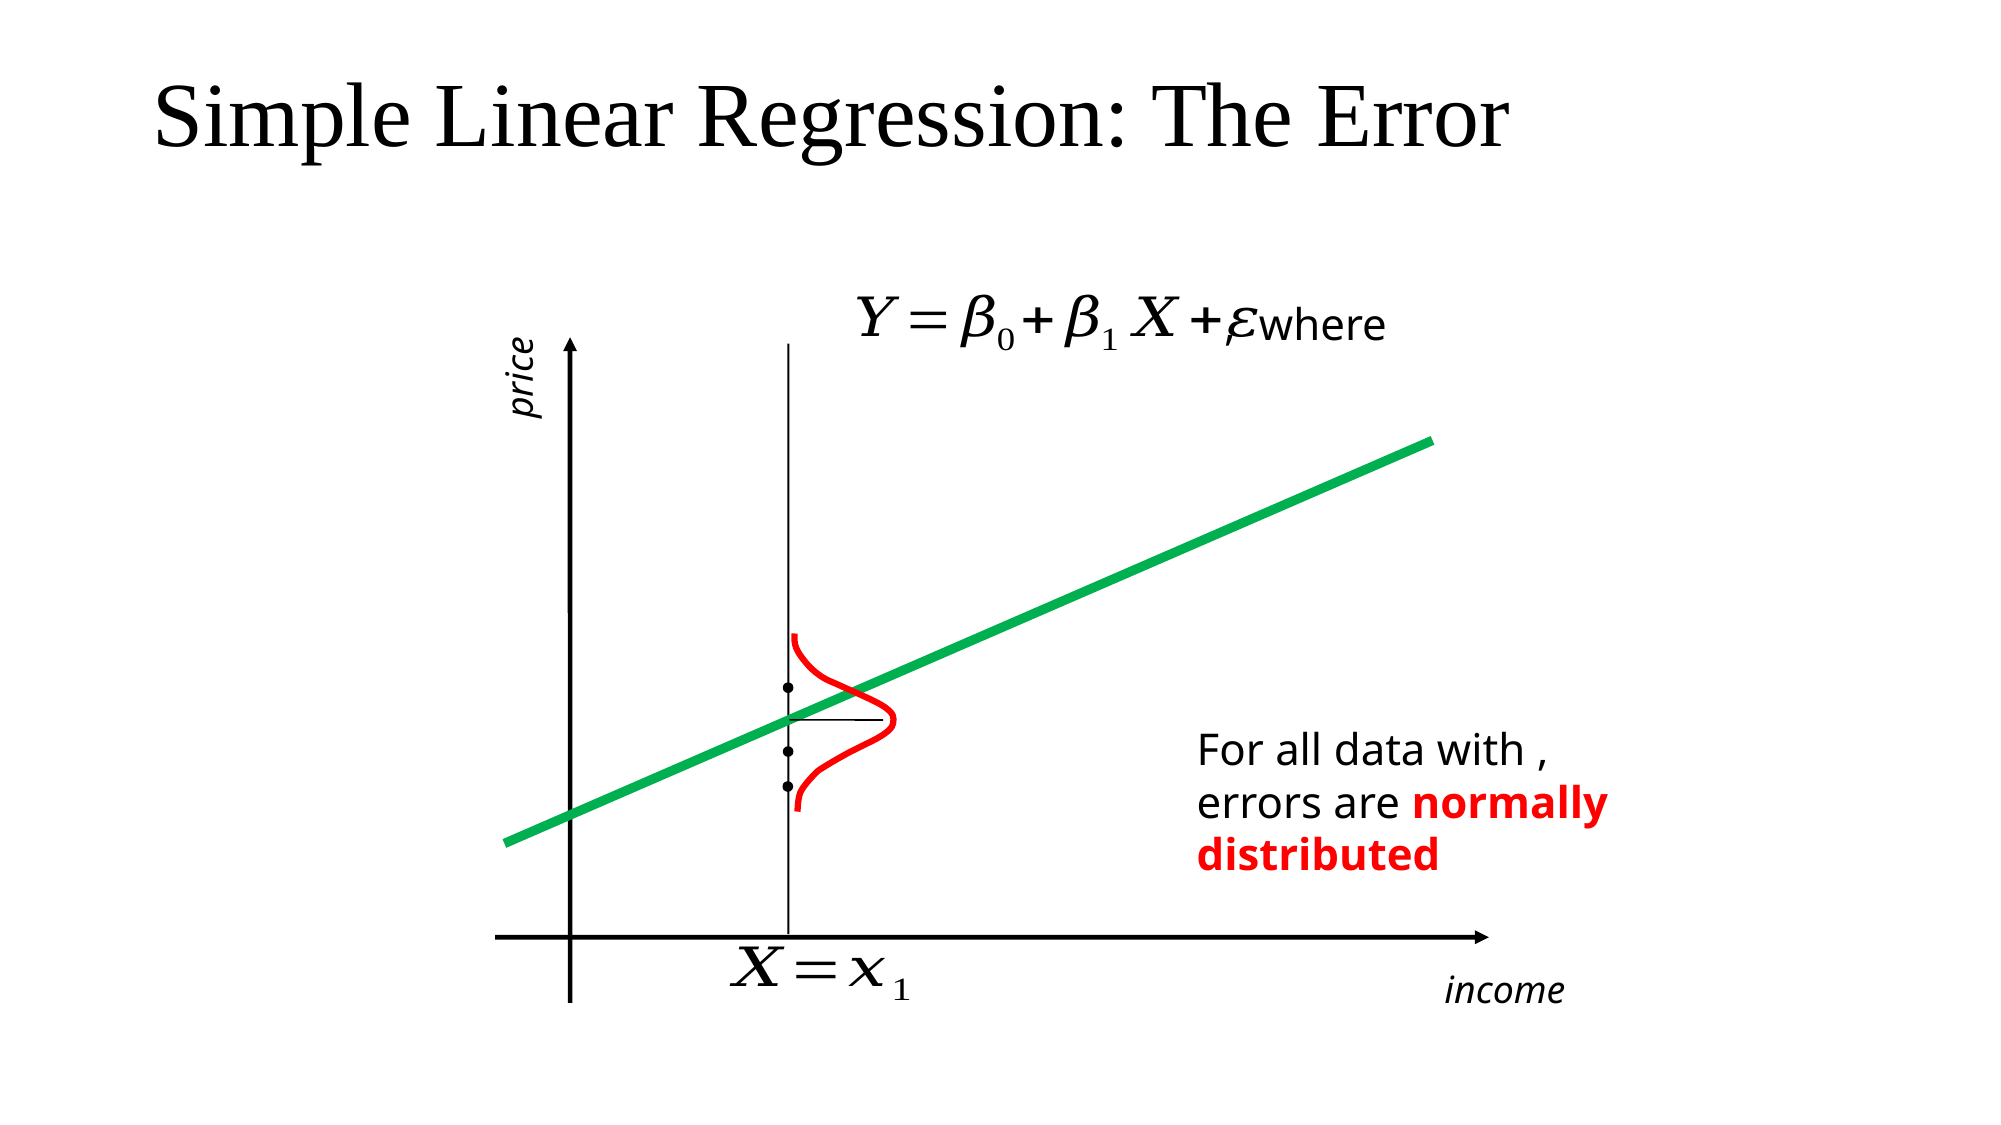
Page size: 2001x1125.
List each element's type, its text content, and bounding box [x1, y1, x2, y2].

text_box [494, 336, 1490, 1004]
text_box Simple Linear Regression: The Error [137, 59, 1863, 196]
